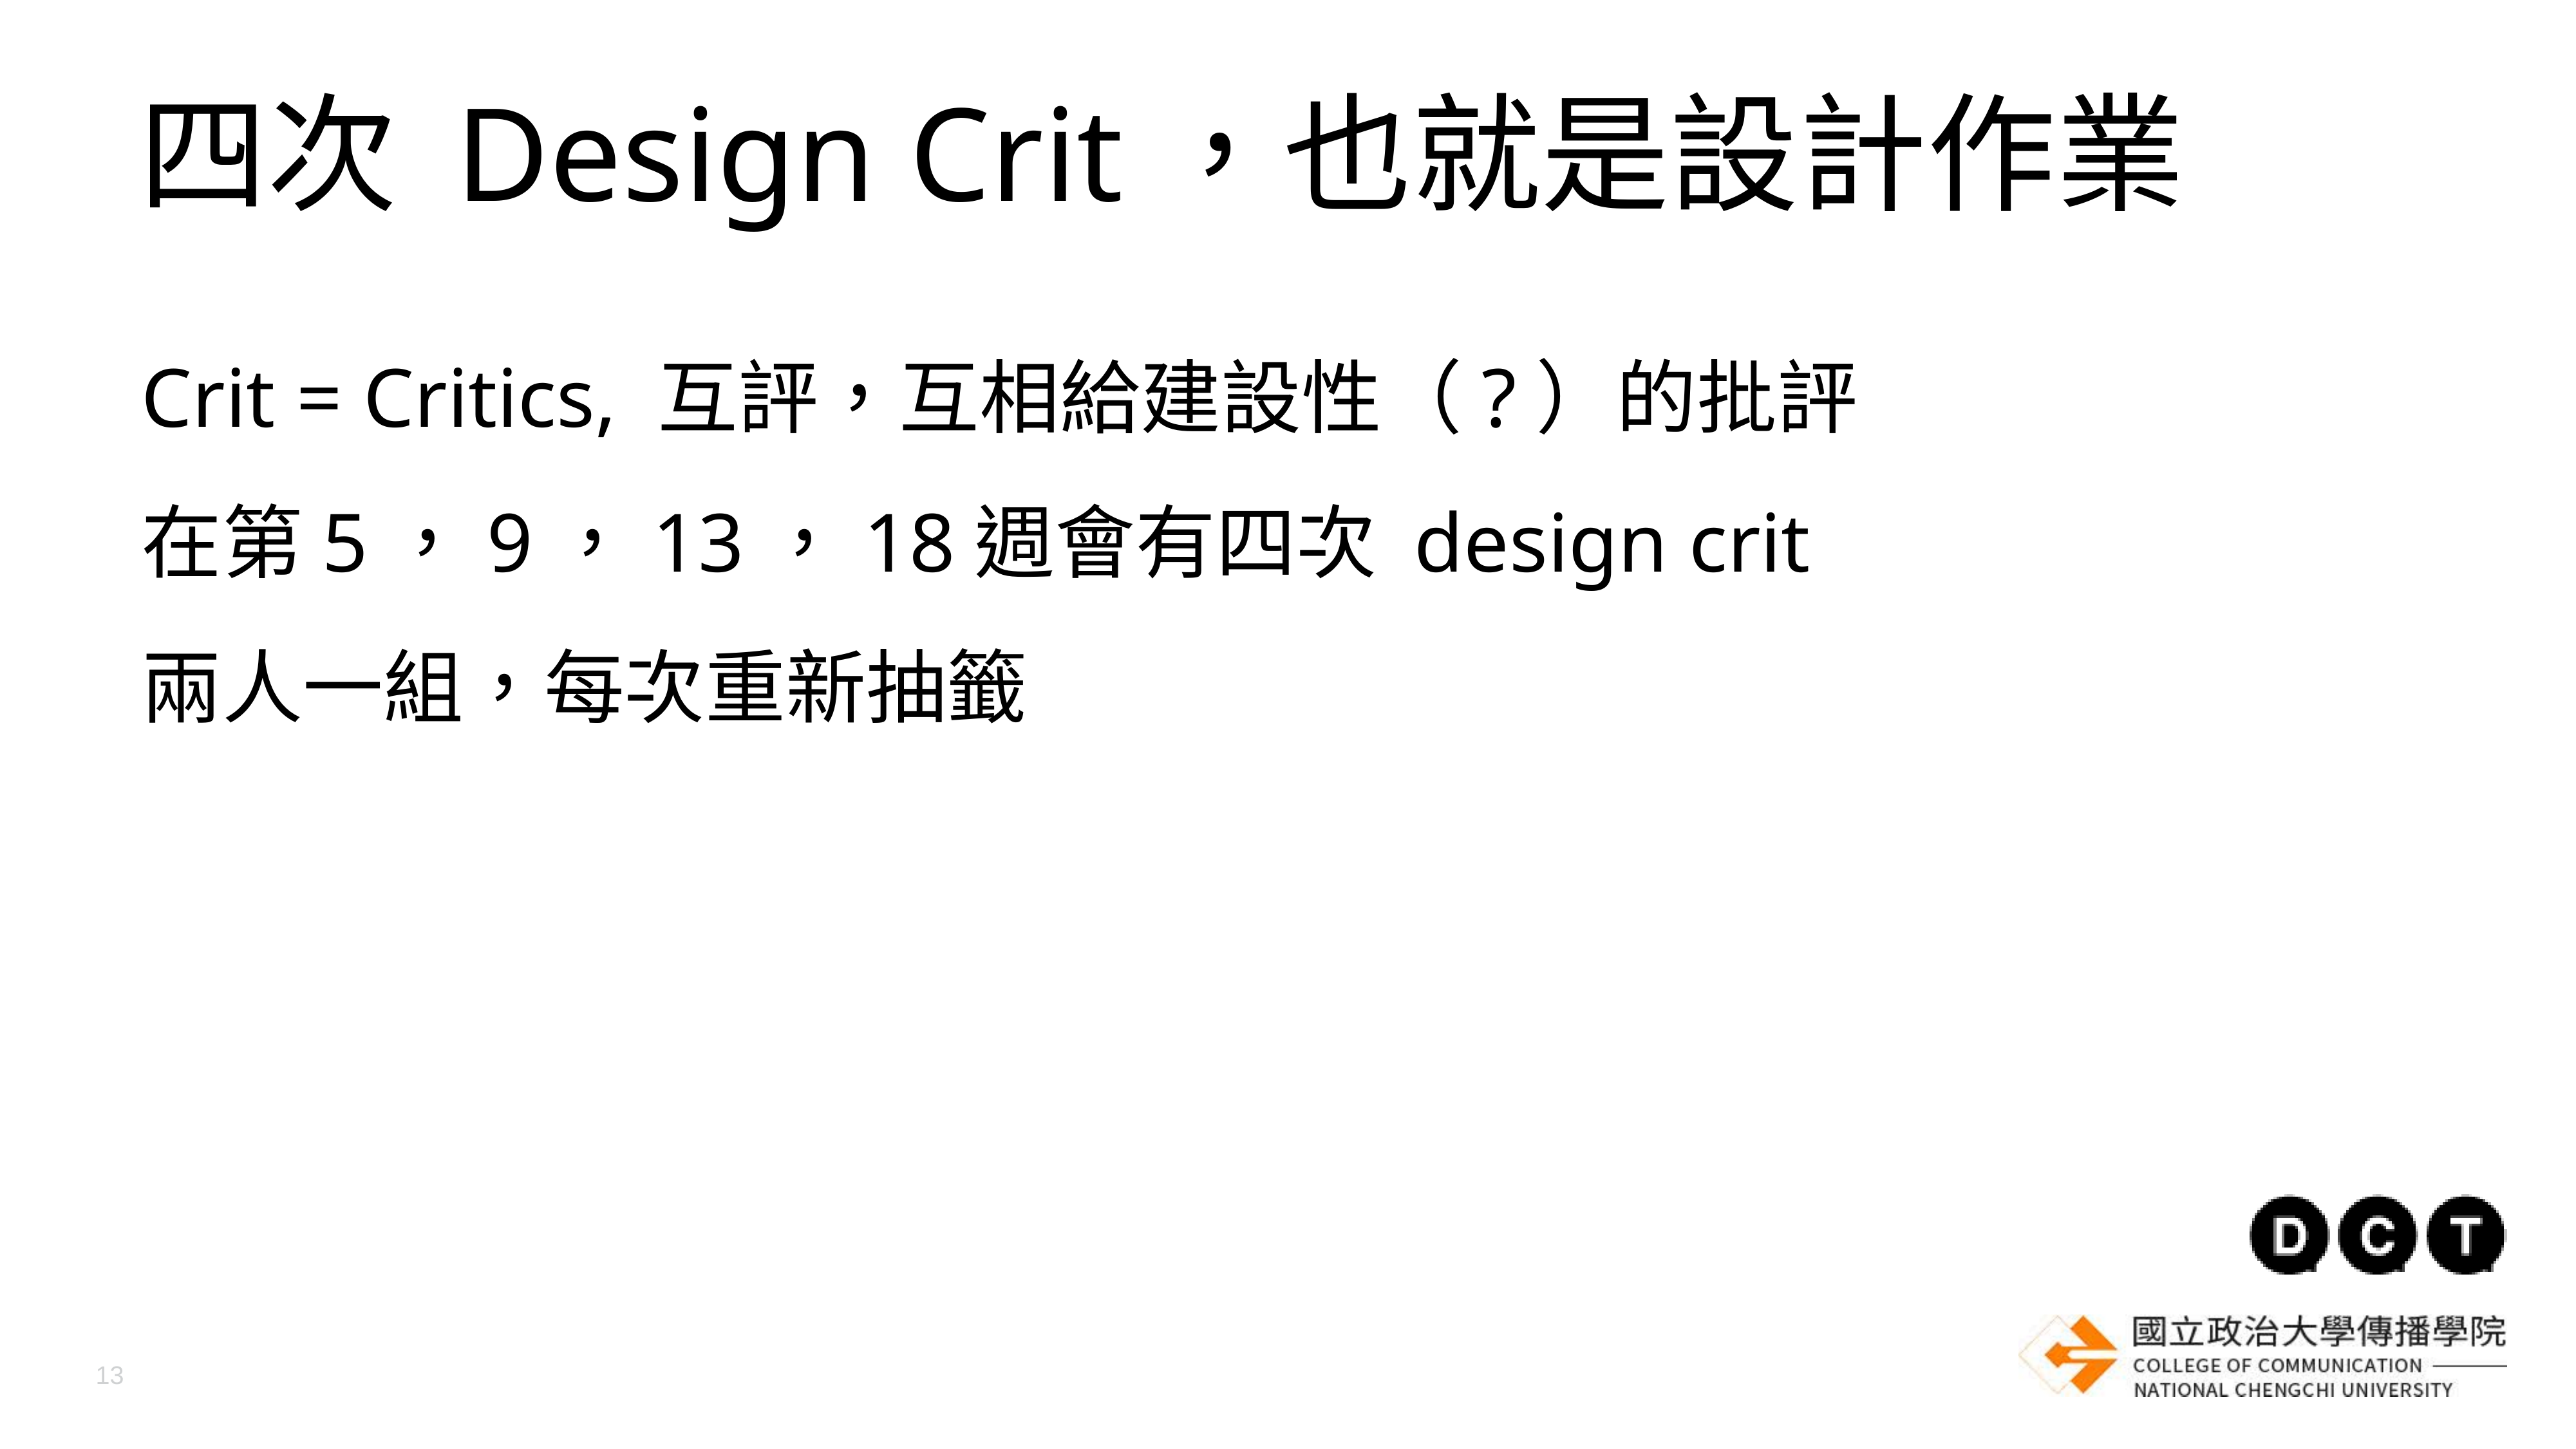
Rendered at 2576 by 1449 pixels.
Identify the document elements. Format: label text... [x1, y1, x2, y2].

text_box Crit = Critics, 互評，互相給建設性（?）的批評 在第5，9，13，18週會有四次 design crit 兩人一組，每次重新抽籤 [132, 294, 2221, 738]
picture [2018, 1314, 2507, 1397]
title 四次 Design Crit，也就是設計作業 [129, 0, 2351, 234]
picture [2242, 1189, 2507, 1280]
